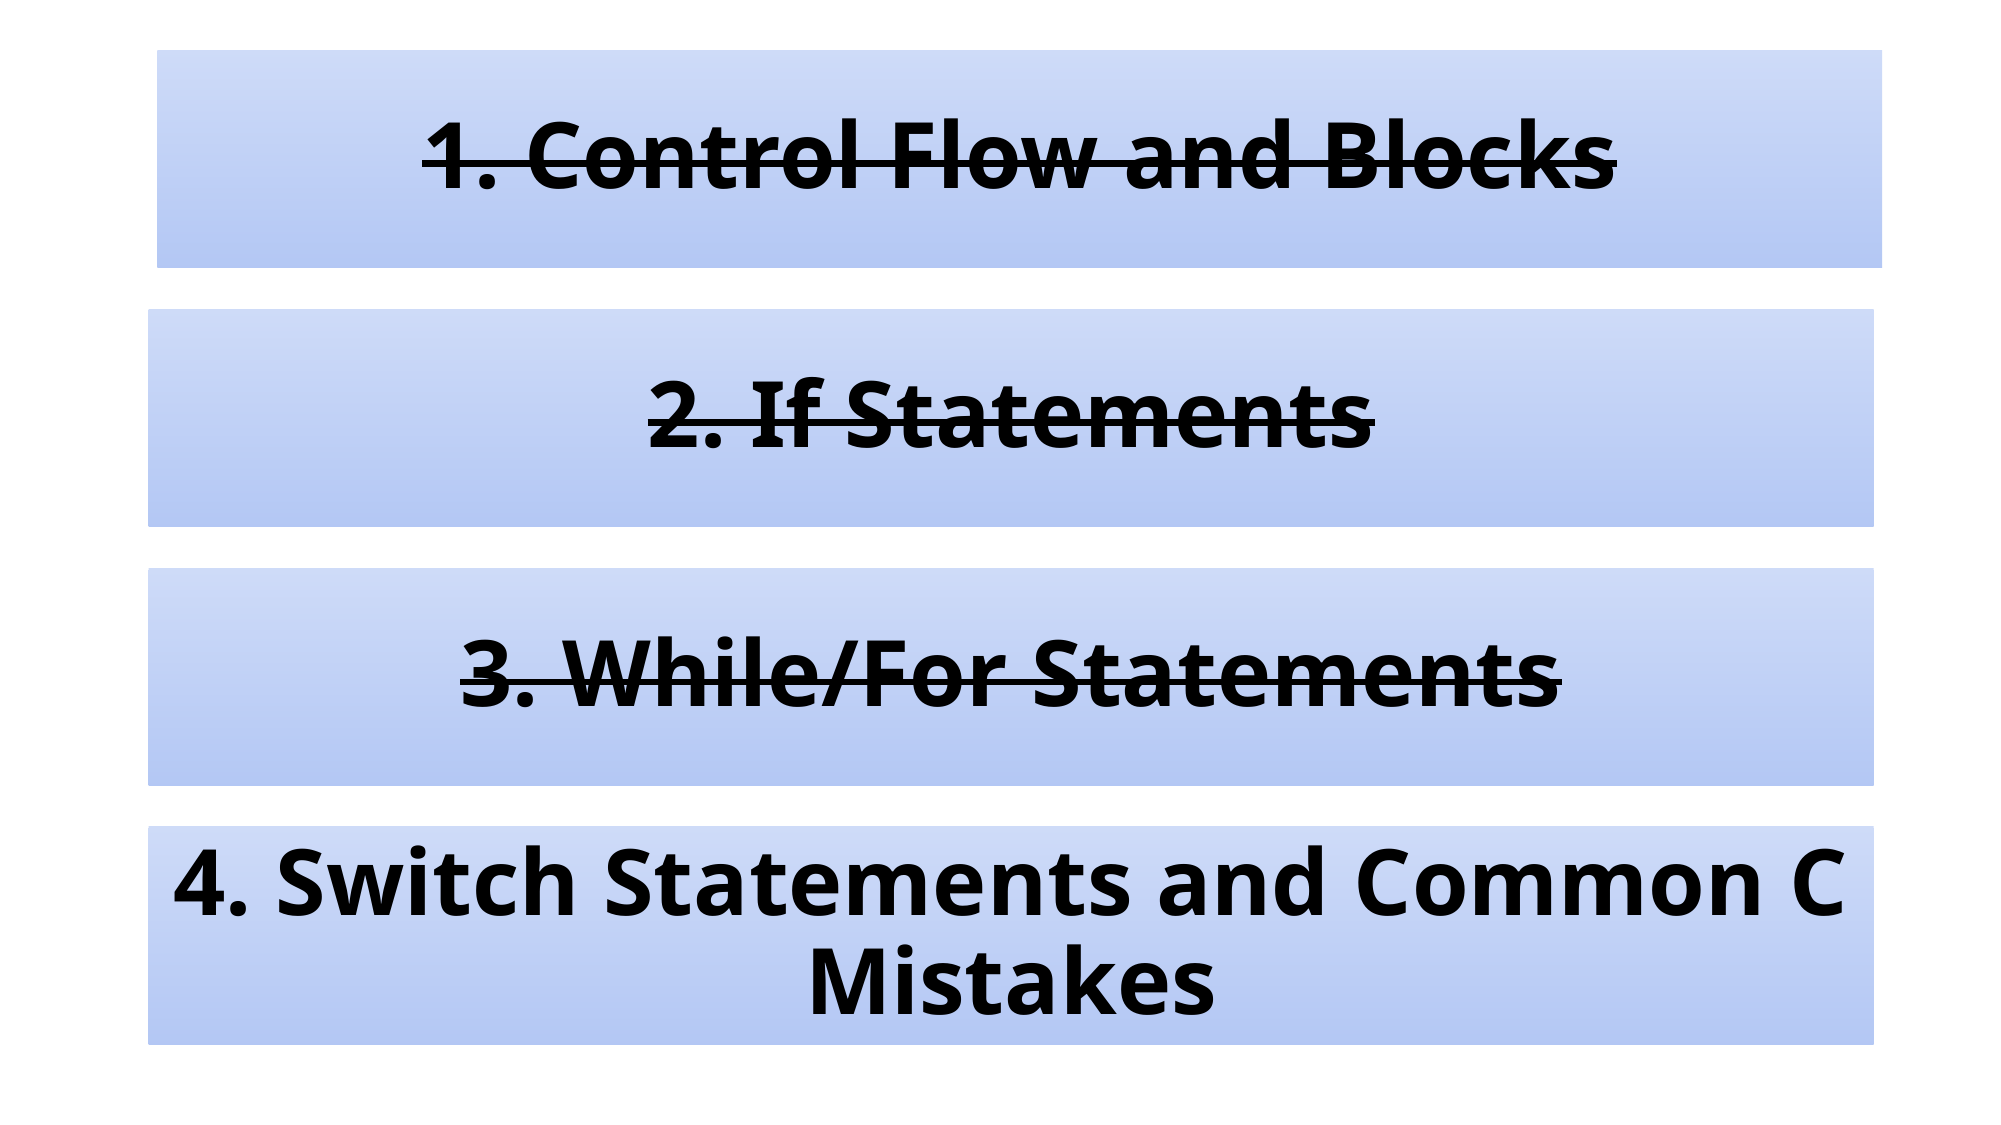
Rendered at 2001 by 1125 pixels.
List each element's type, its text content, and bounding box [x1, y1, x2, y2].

text_box 2. If Statements [148, 309, 1874, 527]
text_box 3. While/For Statements [148, 568, 1874, 786]
text_box 4. Switch Statements and Common C Mistakes [148, 826, 1874, 1045]
title 1. Control Flow and Blocks [157, 50, 1883, 268]
